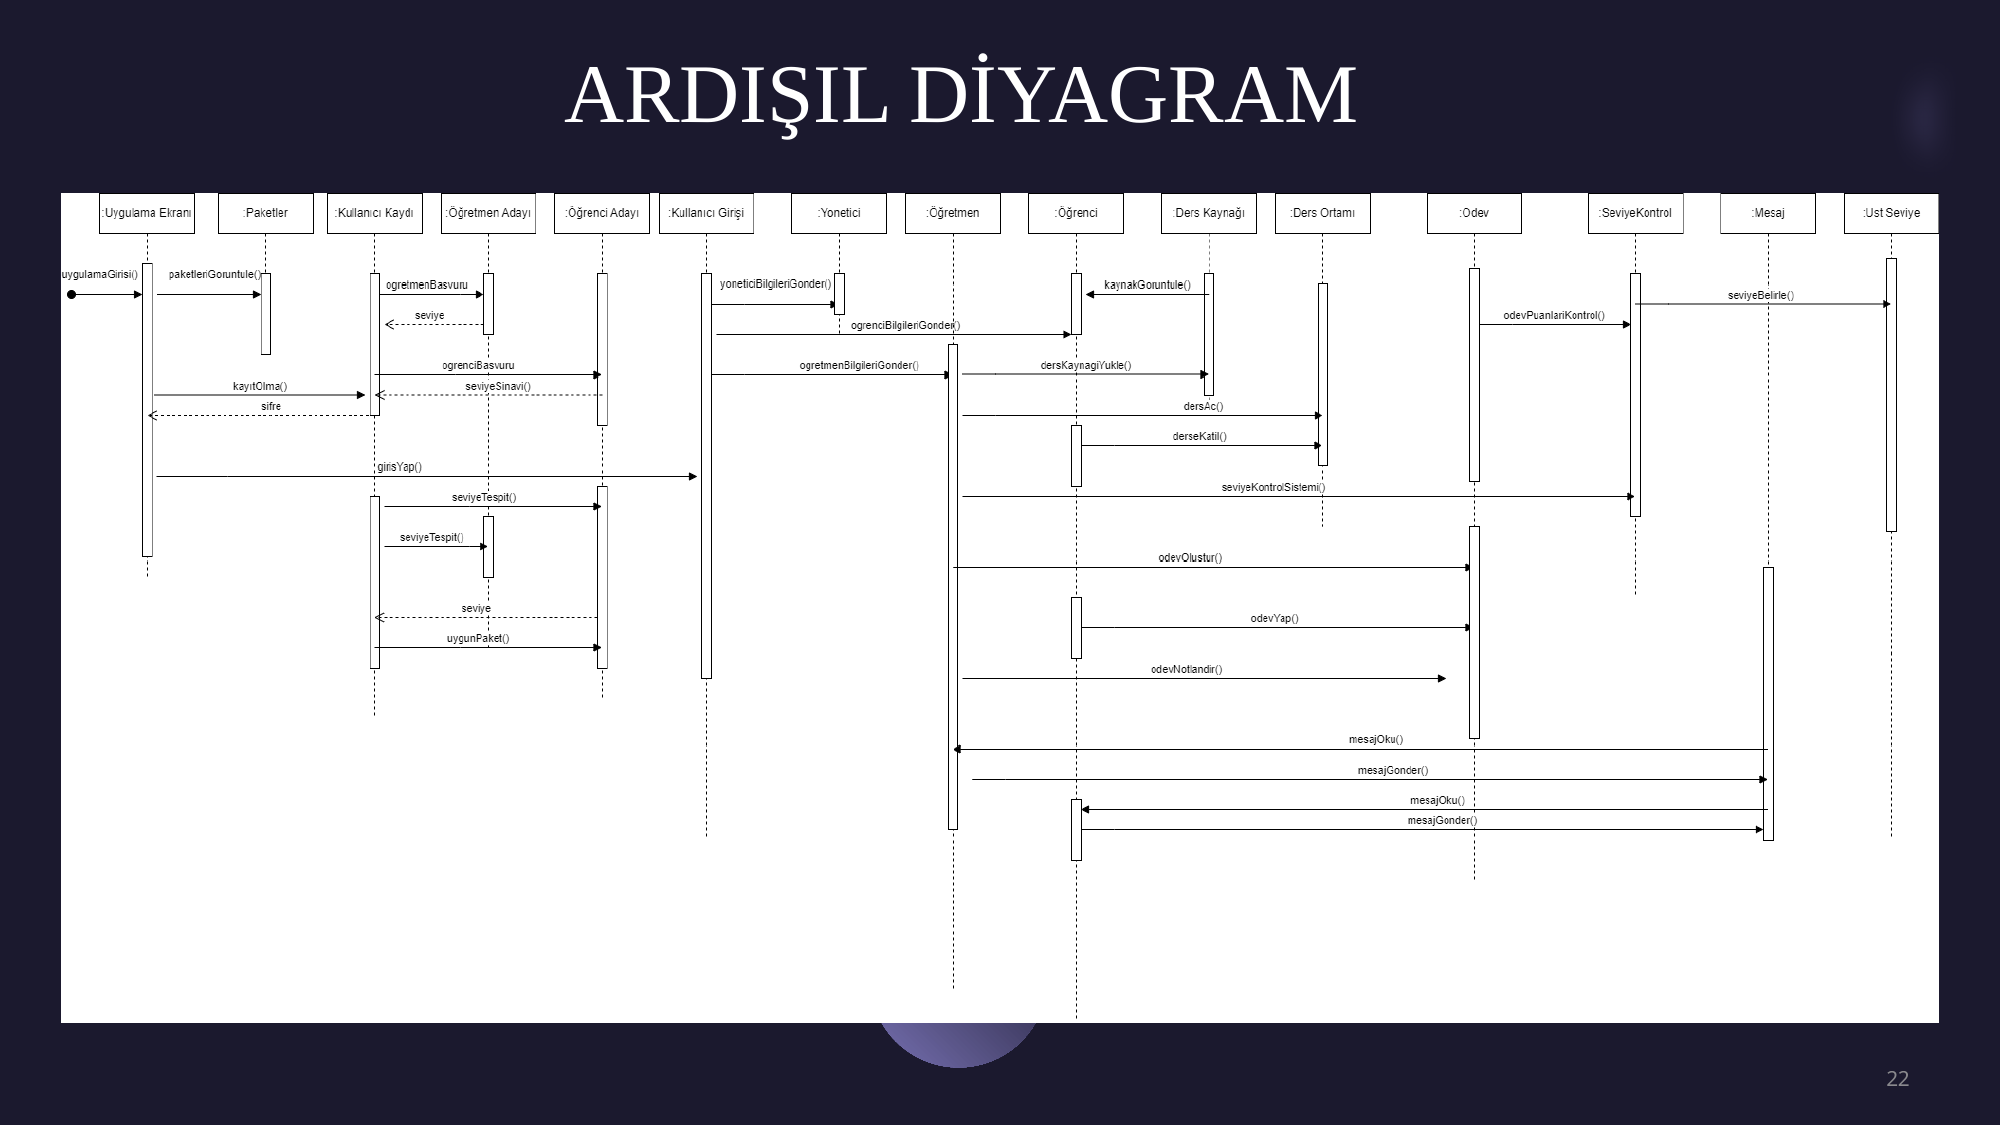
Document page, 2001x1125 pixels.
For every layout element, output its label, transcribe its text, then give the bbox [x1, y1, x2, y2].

text_box ARDIŞIL DİYAGRAM [549, 32, 1450, 147]
slide_number 22 [1632, 1067, 1910, 1093]
picture [61, 193, 1939, 1023]
